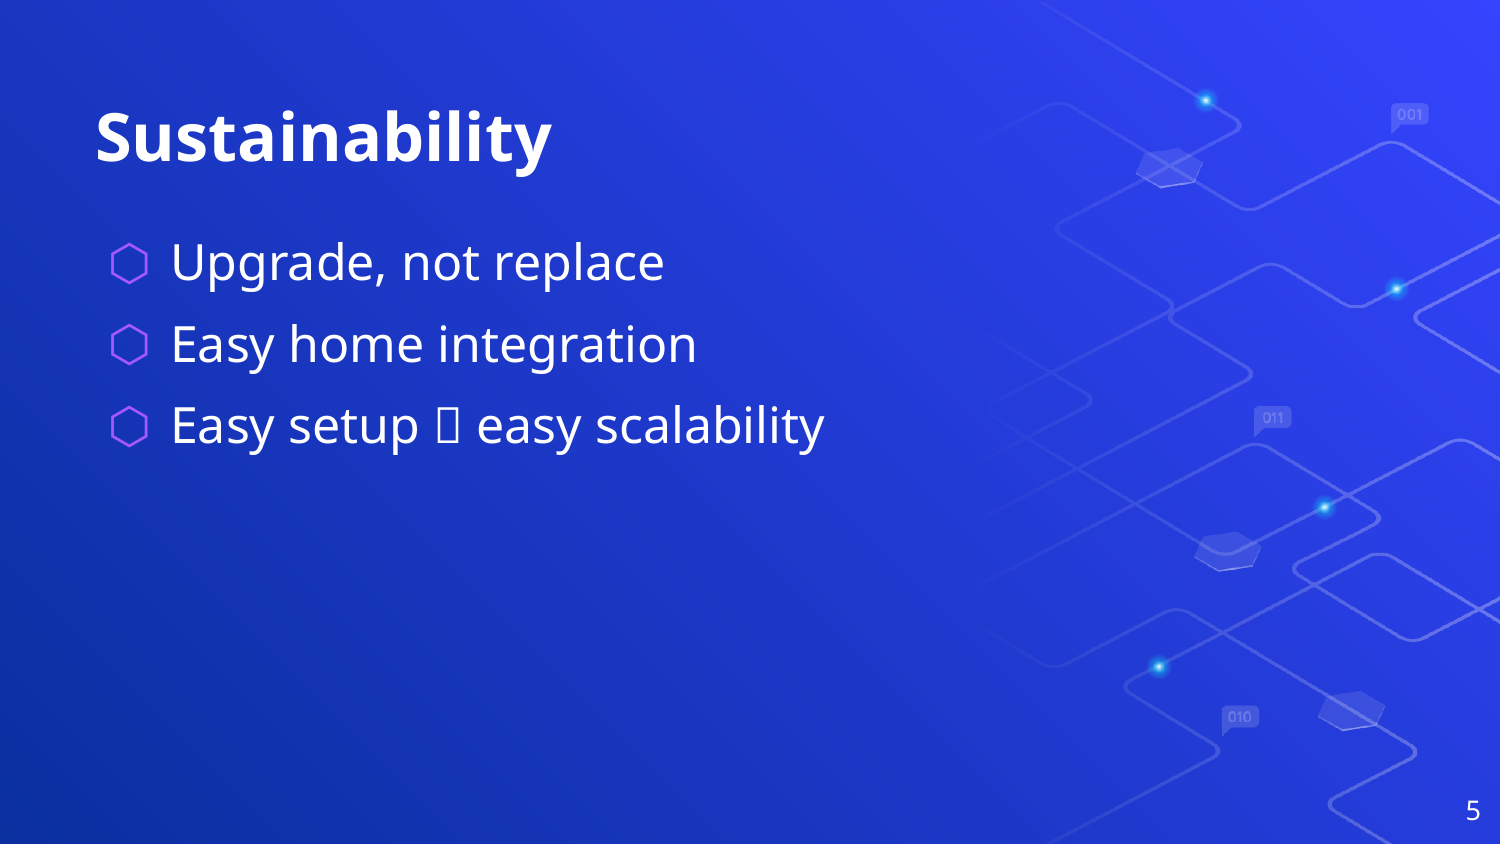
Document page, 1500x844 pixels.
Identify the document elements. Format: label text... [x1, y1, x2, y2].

picture [0, 0, 1500, 844]
list Upgrade, not replace Easy home integration Easy setup  easy scalability [95, 221, 1082, 741]
slide_number 5 [1391, 779, 1482, 844]
title Sustainability [95, 33, 1082, 175]
